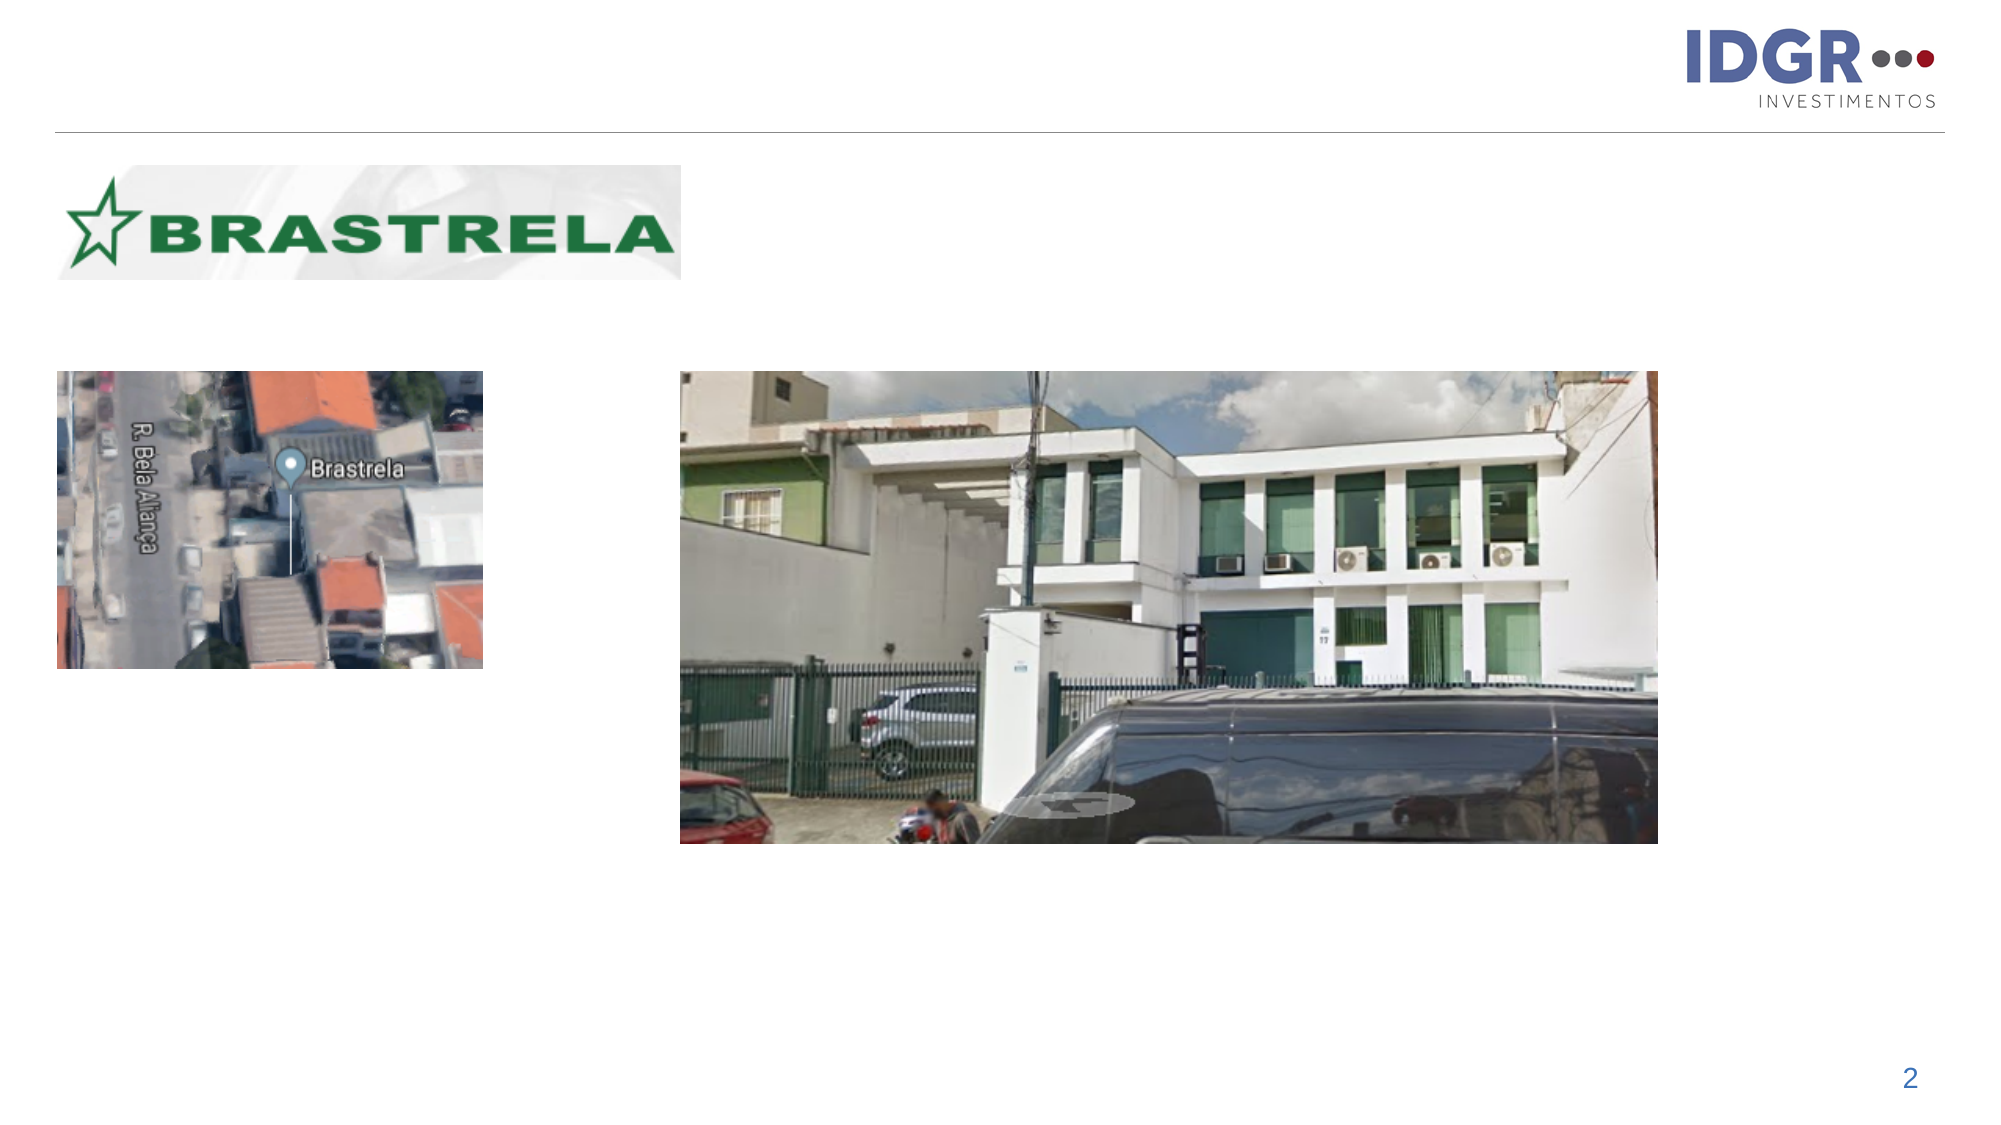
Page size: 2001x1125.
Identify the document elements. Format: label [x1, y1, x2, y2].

text_box [57, 165, 1968, 1055]
picture [1673, 17, 1945, 126]
picture [56, 165, 681, 281]
picture [680, 371, 1658, 844]
picture [56, 371, 483, 669]
